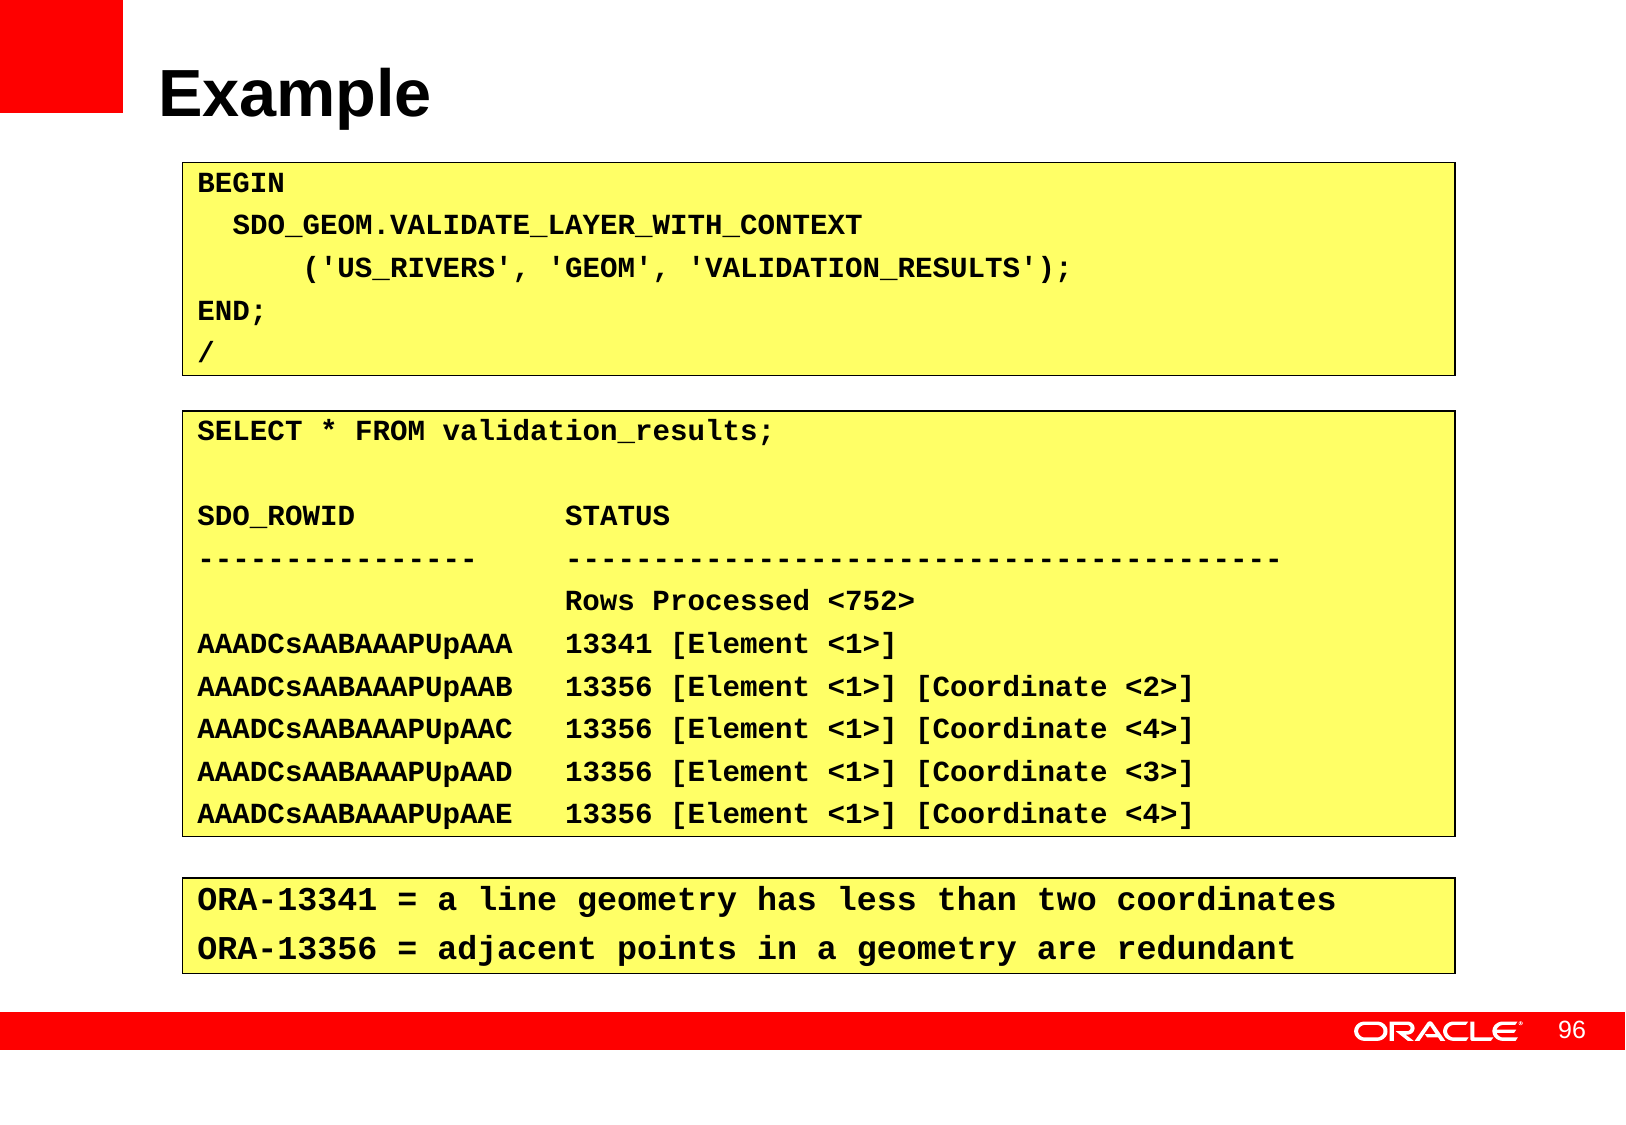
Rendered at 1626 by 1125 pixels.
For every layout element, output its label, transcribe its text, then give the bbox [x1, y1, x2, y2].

text_box SELECT * FROM validation_results; SDO_ROWID STATUS ---------------- ----------------------------------------- Rows Processed <752> AAADCsAABAAAPUpAAA 13341 [Element <1>] AAADCsAABAAAPUpAAB 13356 [Element <1>] [Coordinate <2>] AAADCsAABAAAPUpAAC 13356 [Element <1>] [Coordinate <4>] AAADCsAABAAAPUpAAD 13356 [Element <1>] [Coordinate <3>] AAADCsAABAAAPUpAAE 13356 [Element <1>] [Coordinate <4>] [182, 410, 1456, 837]
picture [0, 0, 123, 113]
text_box BEGIN SDO_GEOM.VALIDATE_LAYER_WITH_CONTEXT ('US_RIVERS', 'GEOM', 'VALIDATION_RESULTS'); END; / [182, 162, 1456, 376]
text_box ORA-13341 = a line geometry has less than two coordinates ORA-13356 = adjacent points in a geometry are redundant [182, 877, 1456, 974]
title Example [157, 49, 1506, 205]
picture [0, 1012, 1625, 1050]
